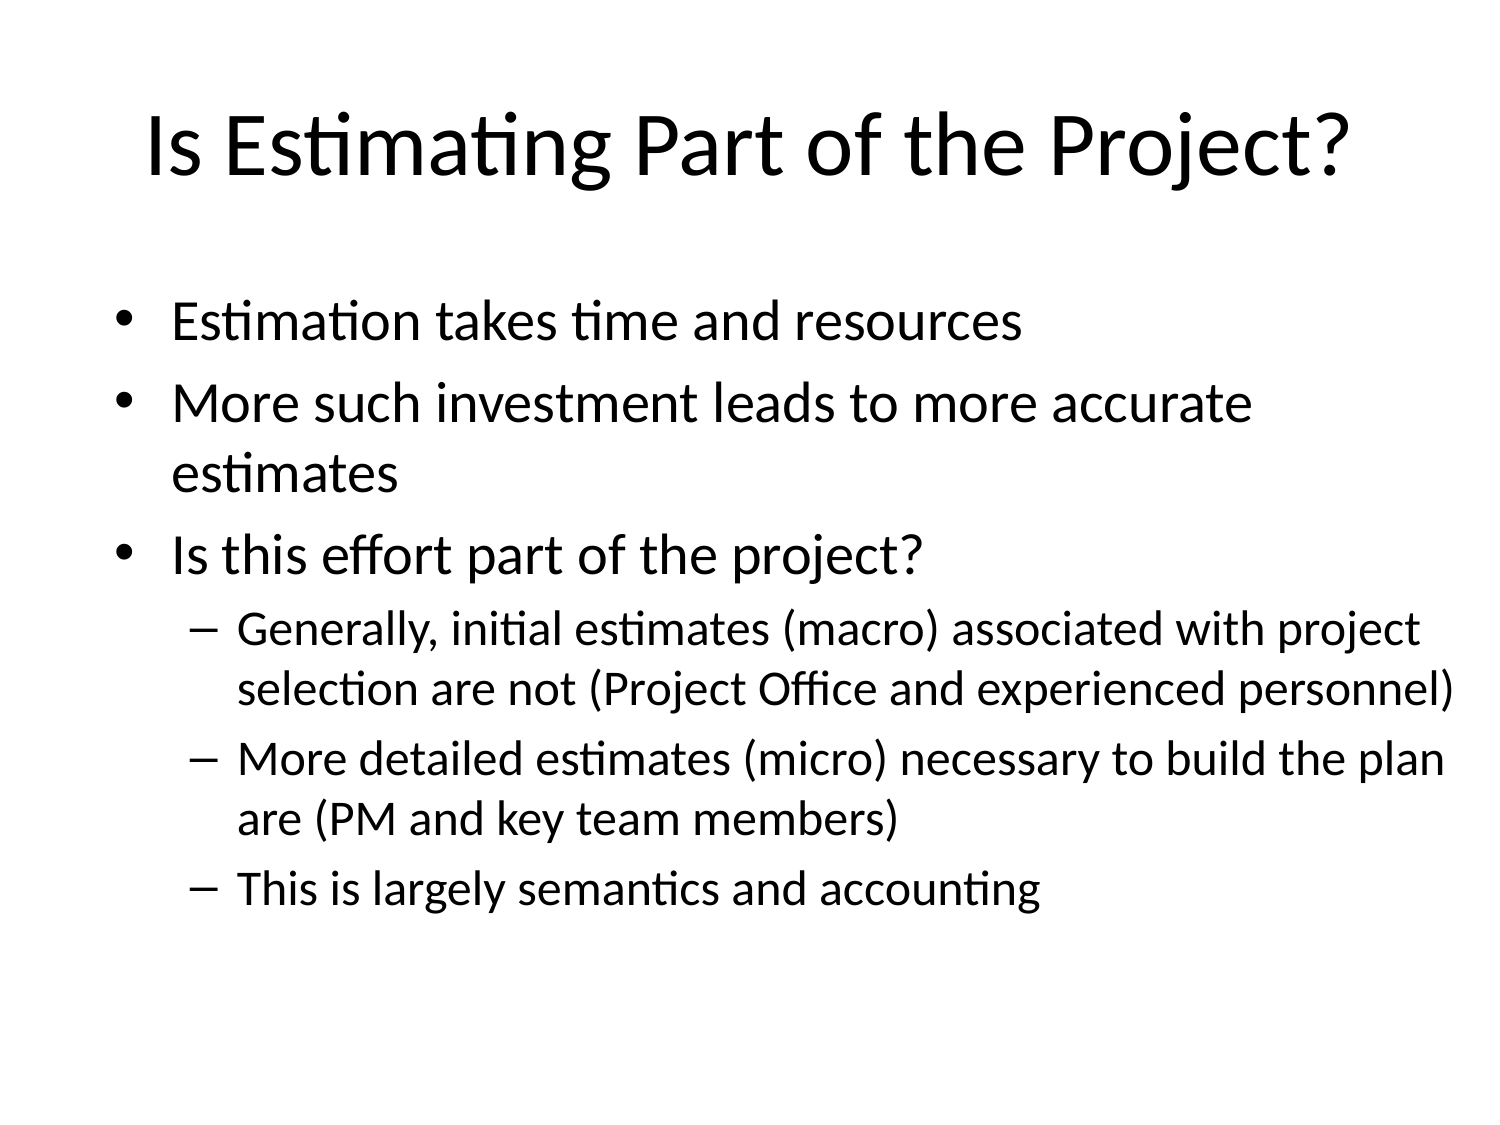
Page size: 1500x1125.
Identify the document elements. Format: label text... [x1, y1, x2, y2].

title Is Estimating Part of the Project? [75, 45, 1425, 233]
list Estimation takes time and resources More such investment leads to more accurate estimates Is this effort part of the project? Generally, initial estimates (macro) associated with project selection are not (Project Office and experienced personnel) More detailed estimates (micro) necessary to build the plan are (PM and key team members) This is largely semantics and accounting [99, 275, 1475, 1075]
